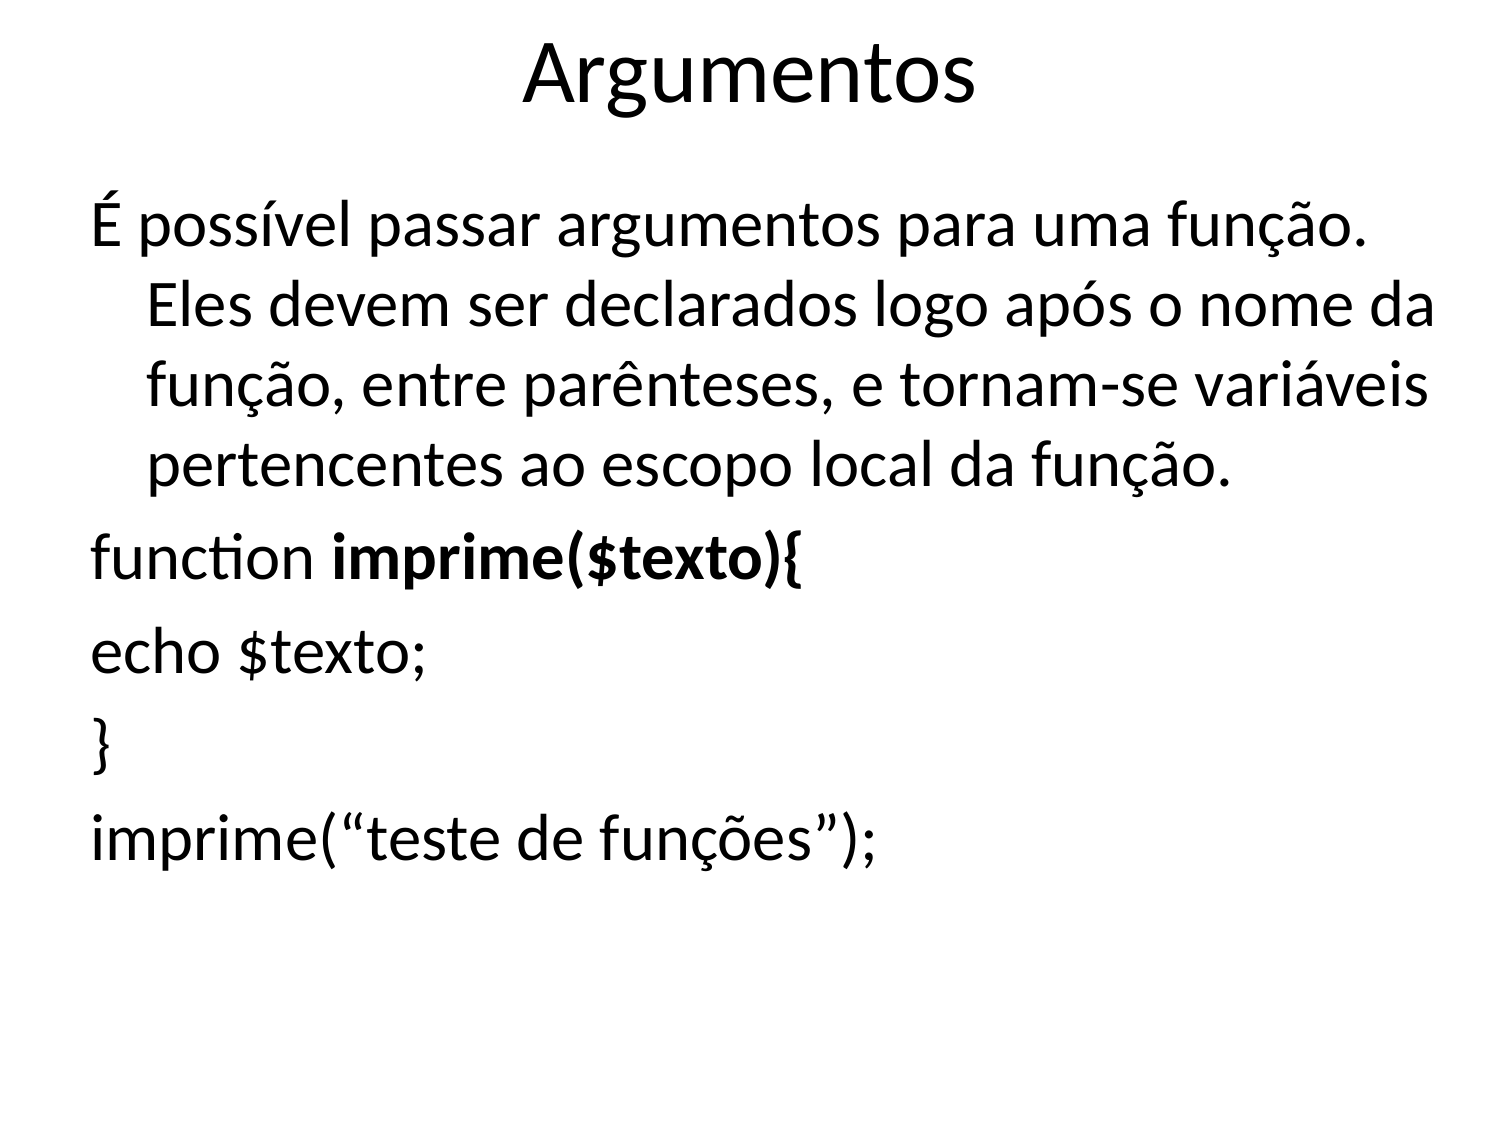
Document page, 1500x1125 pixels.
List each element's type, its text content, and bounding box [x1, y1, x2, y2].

title Argumentos [75, 0, 1425, 160]
list É possível passar argumentos para uma função. Eles devem ser declarados logo após o nome da função, entre parênteses, e tornam-se variáveis pertencentes ao escopo local da função. function imprime($texto){ echo $texto; } imprime(“teste de funções”); [75, 172, 1500, 916]
